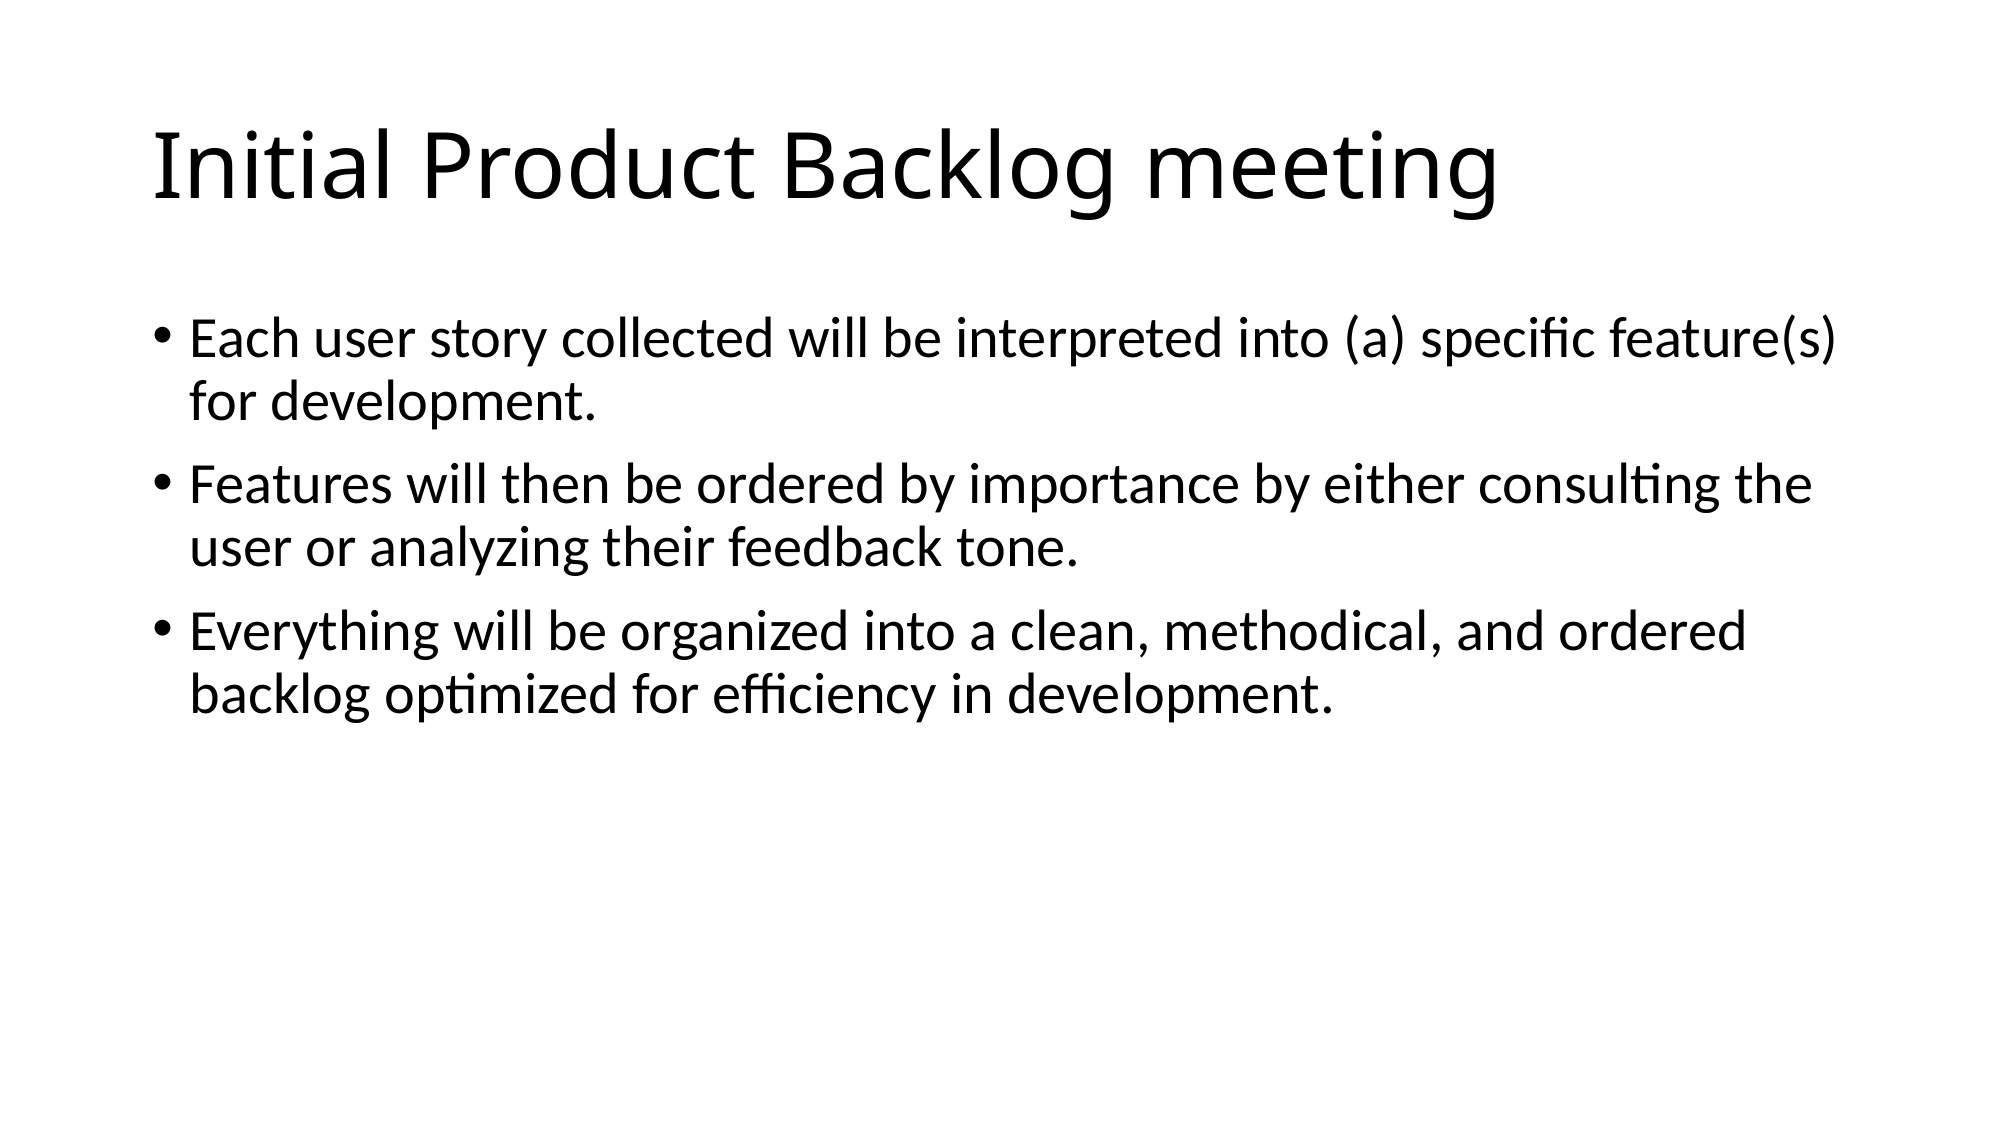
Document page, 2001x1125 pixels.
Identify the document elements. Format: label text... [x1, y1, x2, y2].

title Initial Product Backlog meeting [137, 59, 1863, 278]
list Each user story collected will be interpreted into (a) specific feature(s) for development. Features will then be ordered by importance by either consulting the user or analyzing their feedback tone. Everything will be organized into a clean, methodical, and ordered backlog optimized for efficiency in development. [137, 299, 1863, 1014]
